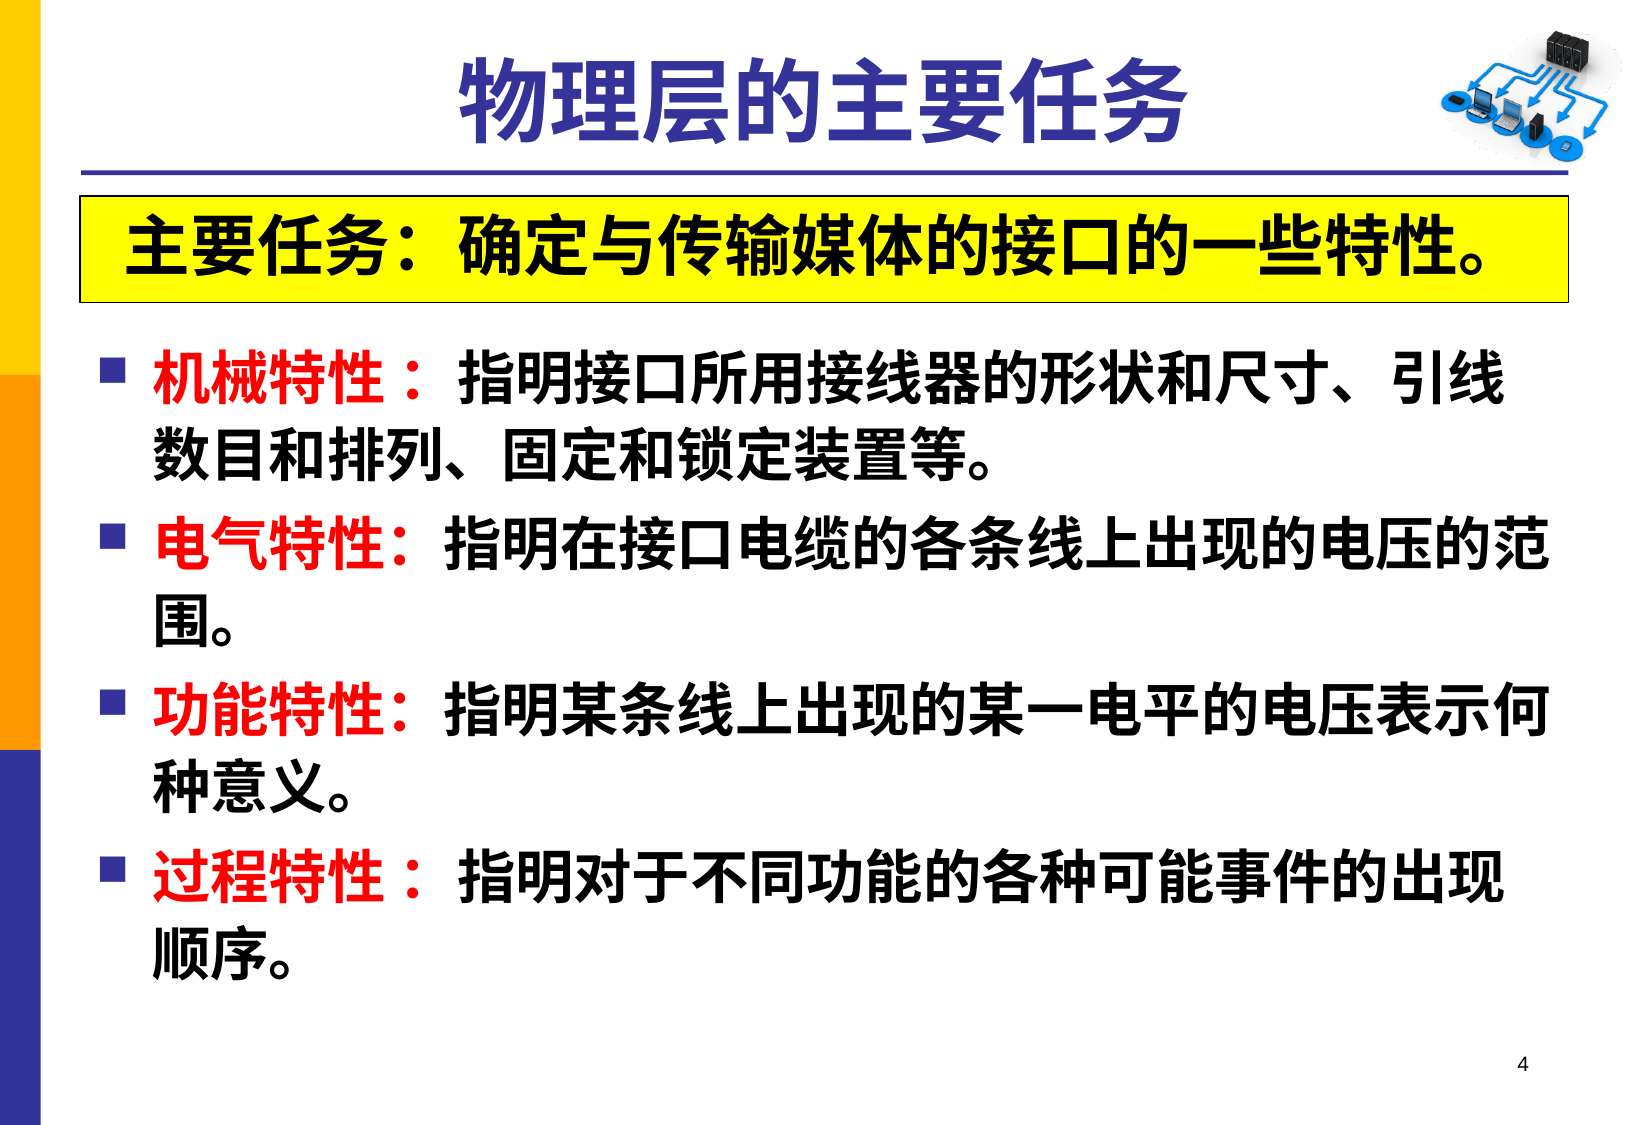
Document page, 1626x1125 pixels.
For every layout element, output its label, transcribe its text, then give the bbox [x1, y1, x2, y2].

list 机械特性 ：指明接口所用接线器的形状和尺寸、引线数目和排列、固定和锁定装置等。 电气特性：指明在接口电缆的各条线上出现的电压的范围。 功能特性：指明某条线上出现的某一电平的电压表示何种意义。 过程特性 ：指明对于不同功能的各种可能事件的出现顺序。 [81, 326, 1569, 1006]
slide_number 4 [1164, 1042, 1544, 1118]
title 物理层的主要任务 [81, 30, 1569, 161]
text_box 主要任务：确定与传输媒体的接口的一些特性。 [80, 196, 1569, 303]
picture [1438, 30, 1624, 165]
